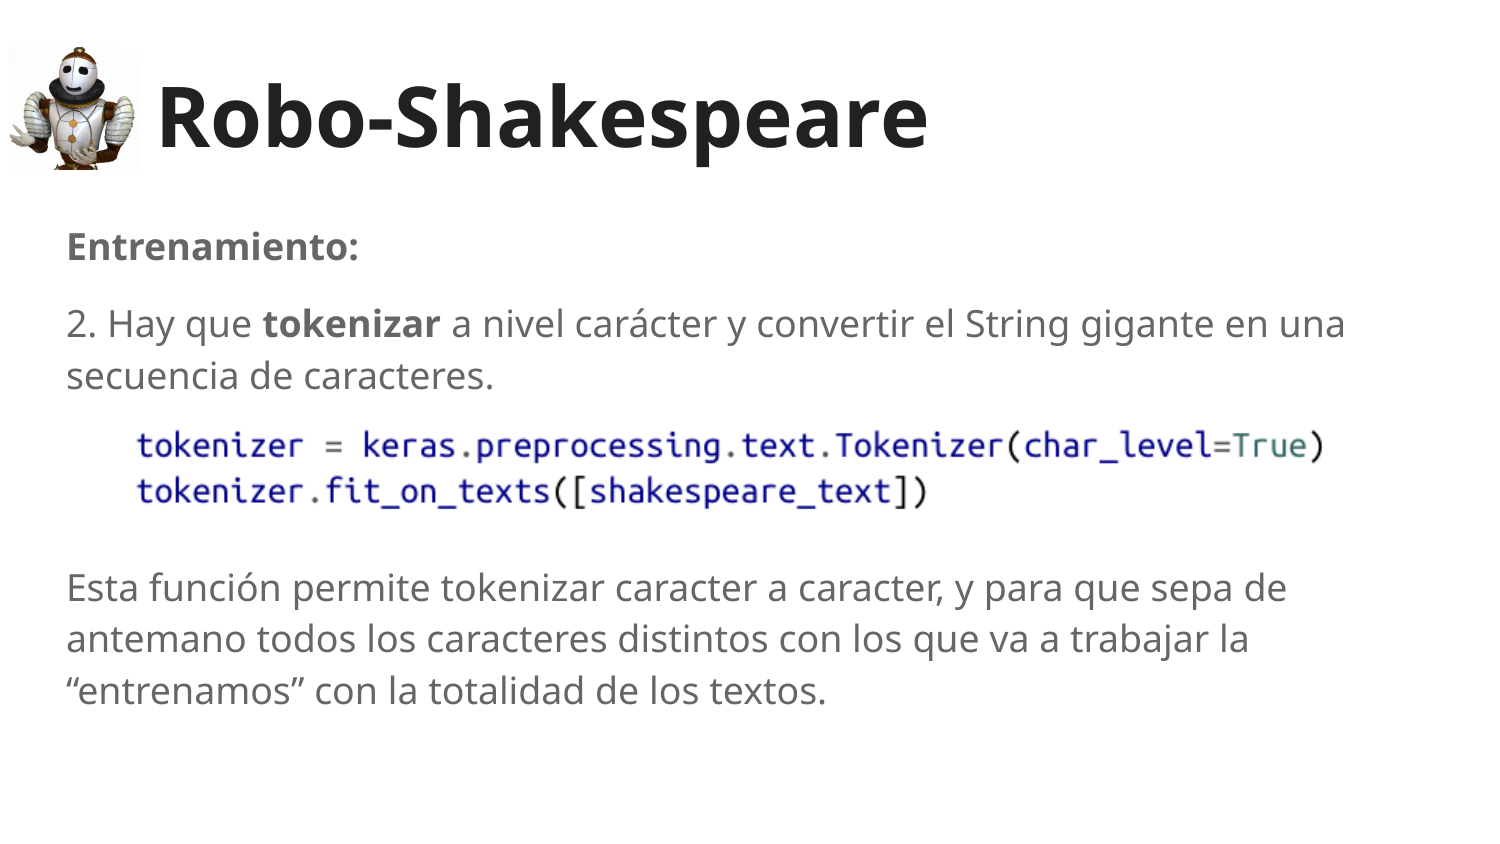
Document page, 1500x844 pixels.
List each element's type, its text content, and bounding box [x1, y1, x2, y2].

picture [8, 47, 141, 170]
picture [111, 402, 1372, 529]
title Robo-Shakespeare [140, 48, 1449, 180]
list Entrenamiento: 2. Hay que tokenizar a nivel carácter y convertir el String gigante en una secuencia de caracteres. [51, 201, 1467, 414]
list Esta función permite tokenizar caracter a caracter, y para que sepa de antemano todos los caracteres distintos con los que va a trabajar la “entrenamos” con la totalidad de los textos. [51, 542, 1467, 755]
